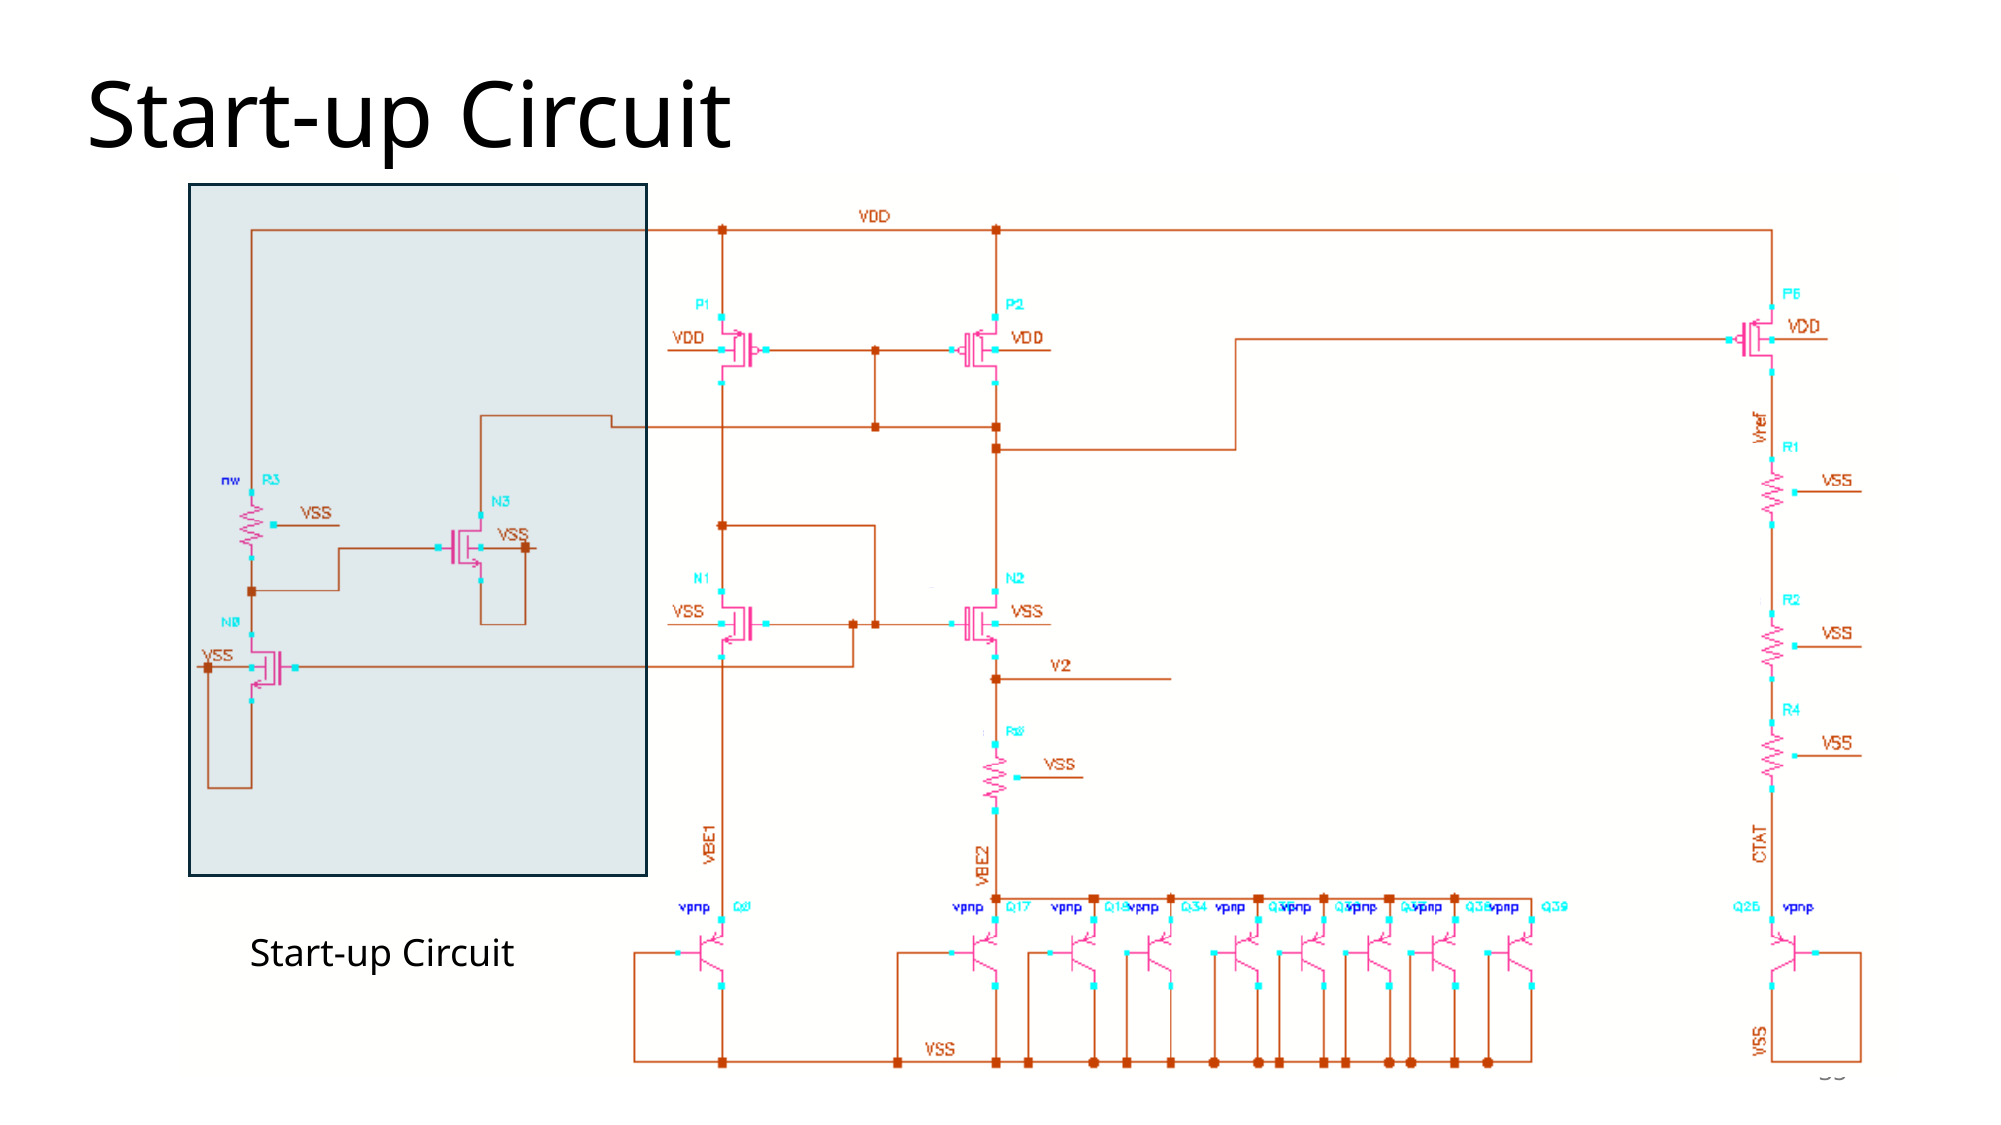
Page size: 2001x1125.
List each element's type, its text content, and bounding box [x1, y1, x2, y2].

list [178, 173, 1899, 1077]
title Start-up Circuit [71, 30, 1872, 206]
slide_number 35 [1412, 1077, 1863, 1103]
